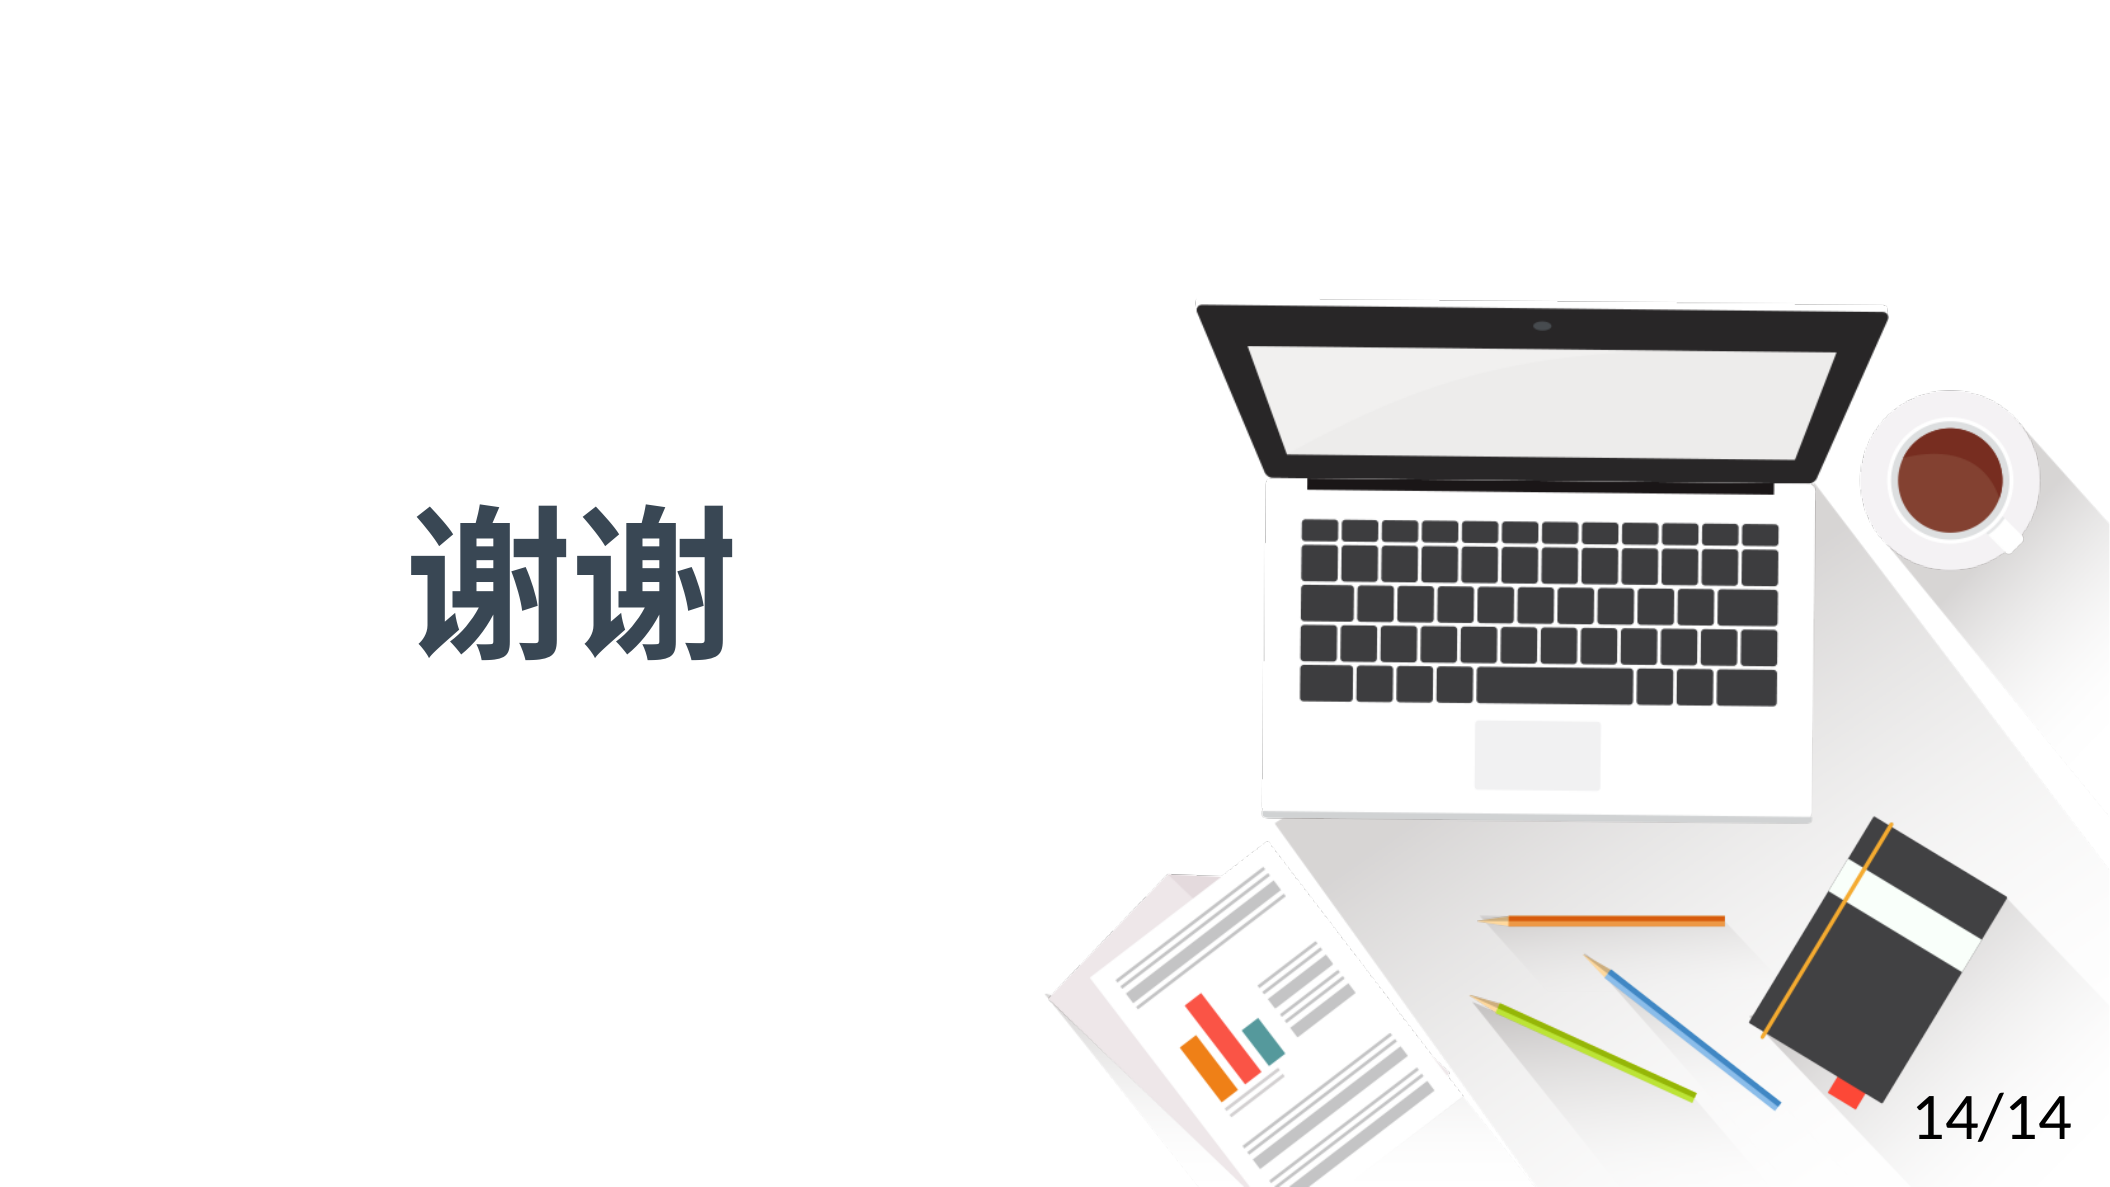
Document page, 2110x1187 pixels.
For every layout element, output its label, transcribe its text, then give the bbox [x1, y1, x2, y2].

text_box 谢谢 [404, 480, 1025, 681]
picture [1025, 274, 2110, 1187]
